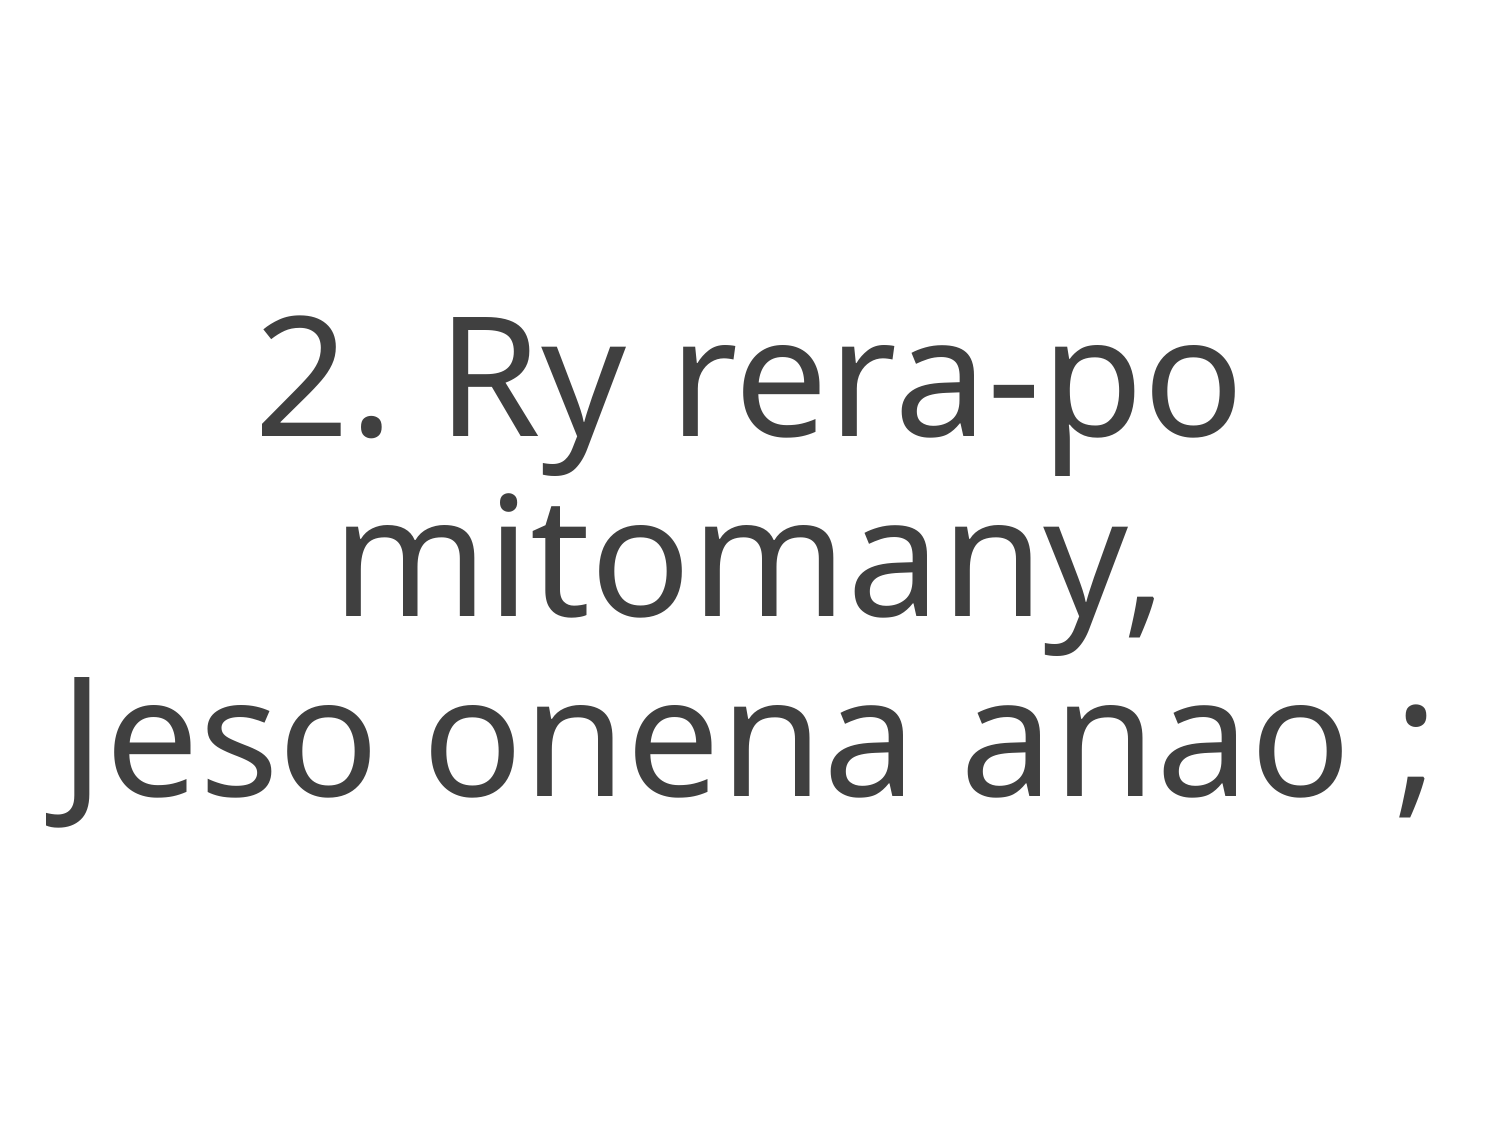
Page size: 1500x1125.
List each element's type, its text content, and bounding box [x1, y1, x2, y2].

title 2. Ry rera-po mitomany, Jeso onena anao ; [0, 453, 1500, 672]
